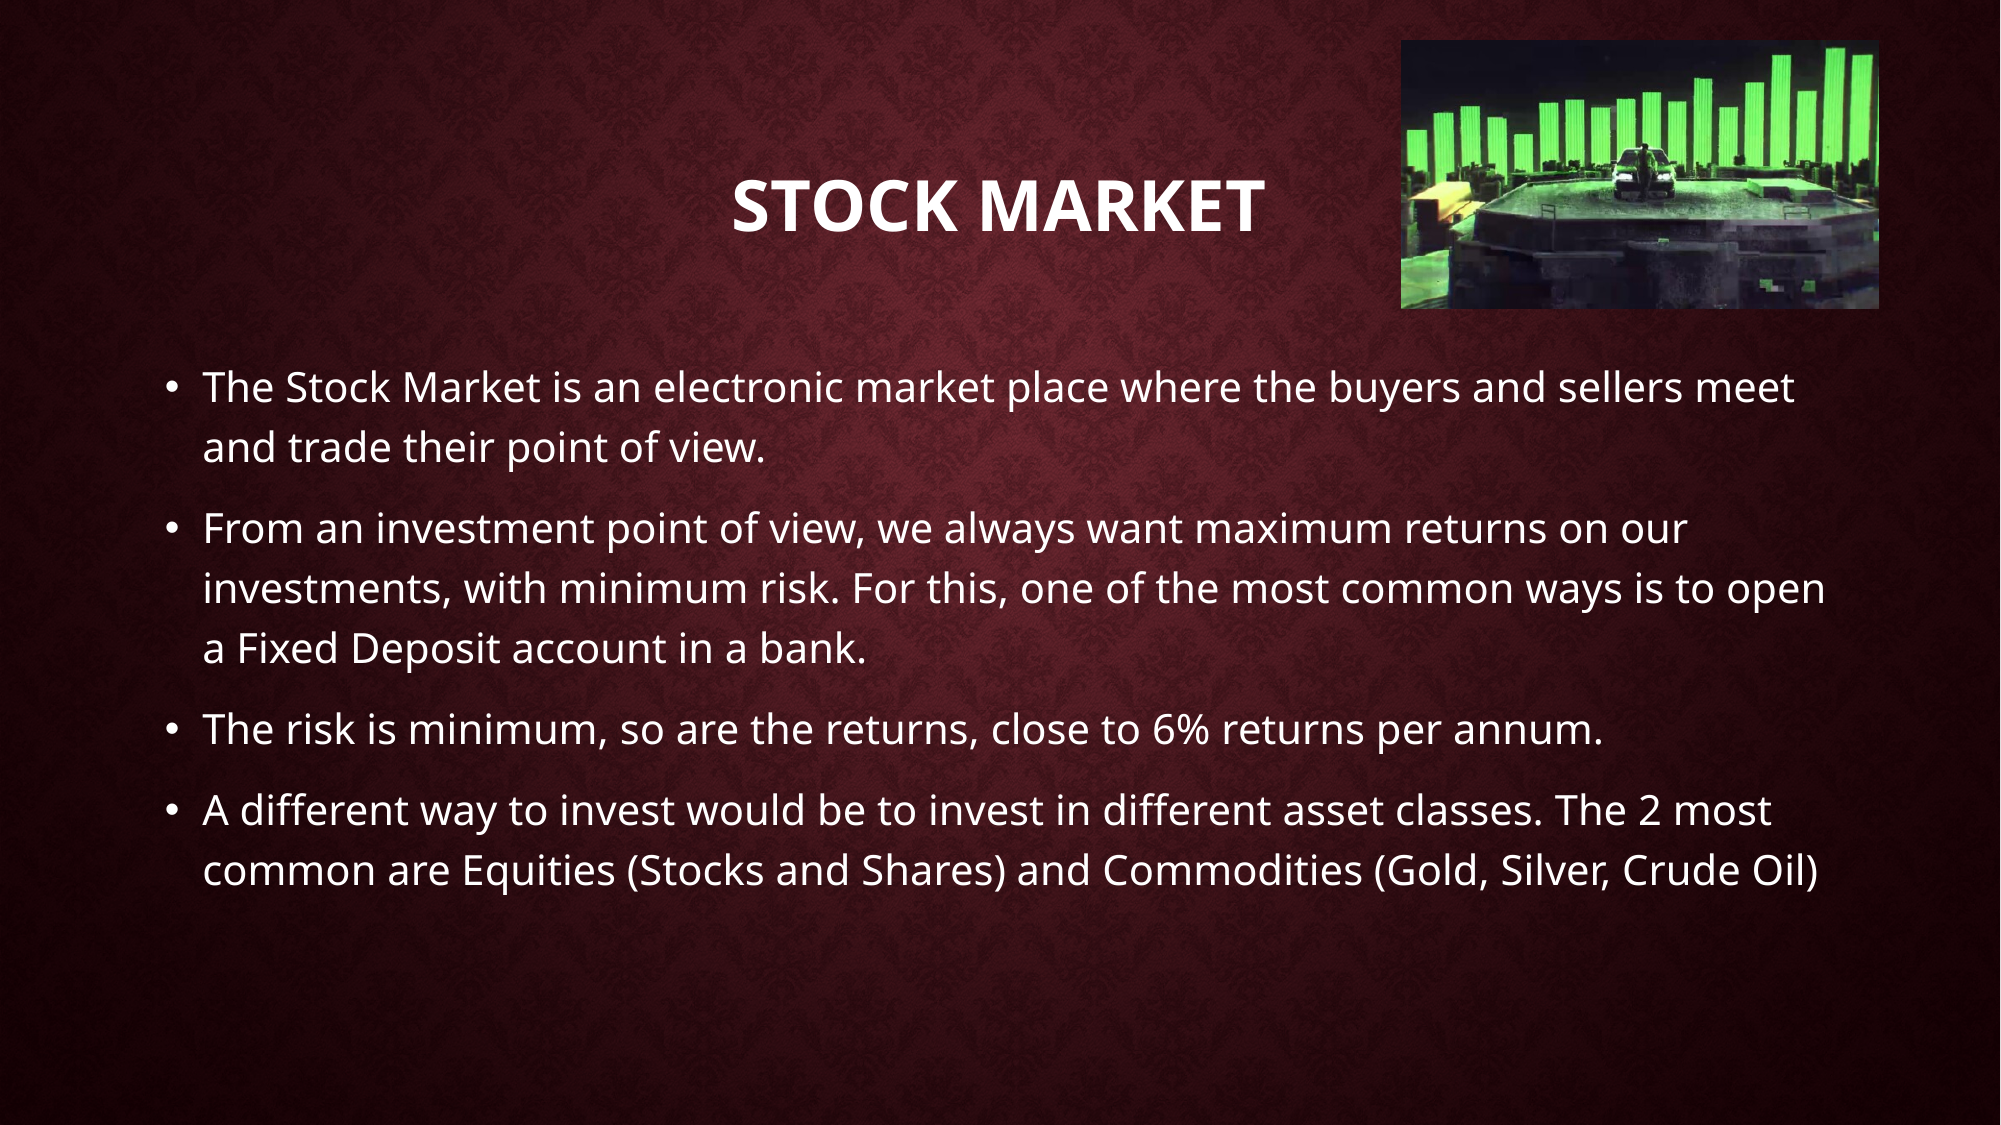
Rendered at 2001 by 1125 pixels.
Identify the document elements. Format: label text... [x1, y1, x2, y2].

title Stock market [149, 99, 1396, 318]
picture [1400, 40, 1879, 310]
list The Stock Market is an electronic market place where the buyers and sellers meet and trade their point of view. From an investment point of view, we always want maximum returns on our investments, with minimum risk. For this, one of the most common ways is to open a Fixed Deposit account in a bank. The risk is minimum, so are the returns, close to 6% returns per annum. A different way to invest would be to invest in different asset classes. The 2 most common are Equities (Stocks and Shares) and Commodities (Gold, Silver, Crude Oil) [149, 343, 1849, 950]
